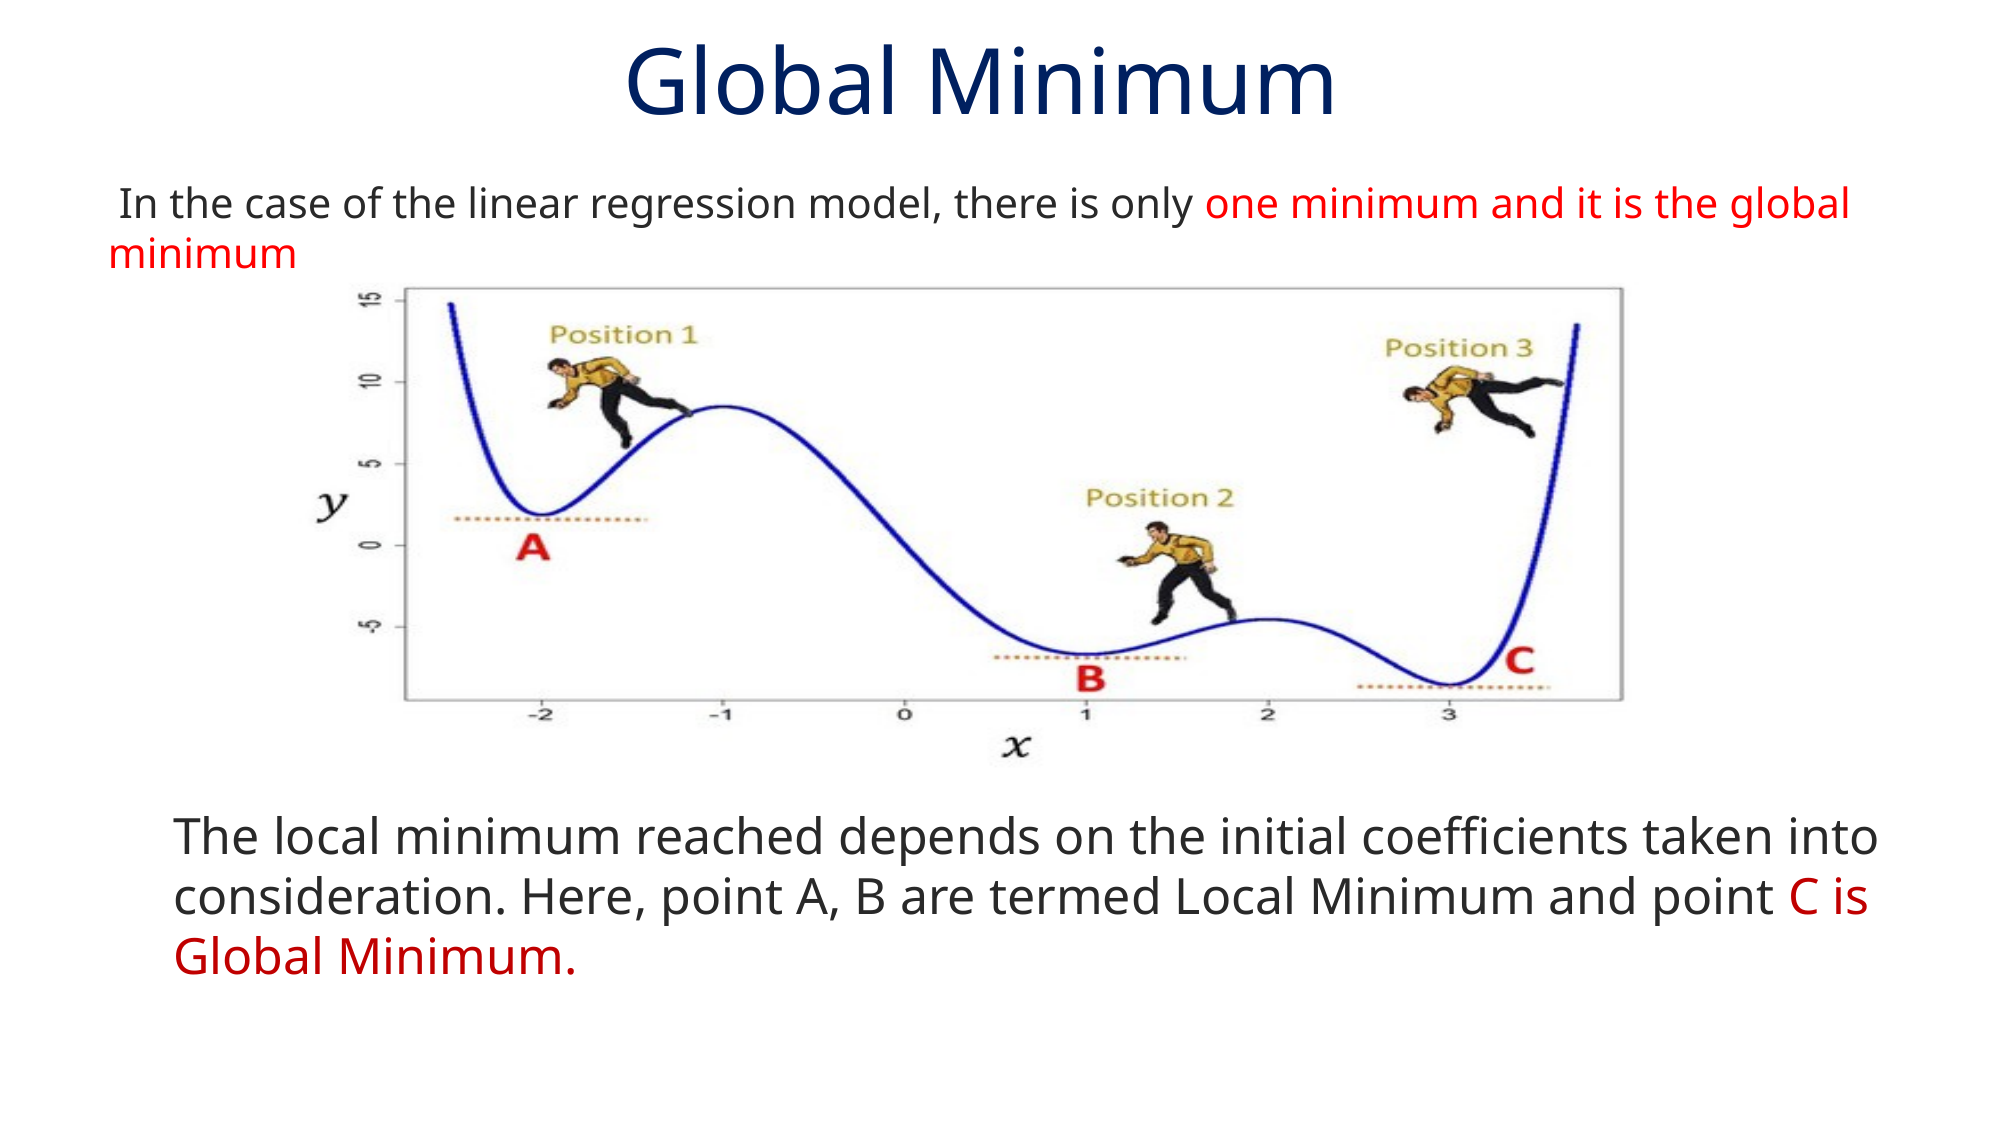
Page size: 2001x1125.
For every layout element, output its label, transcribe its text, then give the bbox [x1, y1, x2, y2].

title Global Minimum [119, 6, 1845, 164]
text_box The local minimum reached depends on the initial coefficients taken into consideration. Here, point A, B are termed Local Minimum and point C is Global Minimum. [158, 797, 1917, 1113]
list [295, 244, 1668, 775]
text_box In the case of the linear regression model, there is only one minimum and it is the global minimum [93, 169, 1965, 284]
